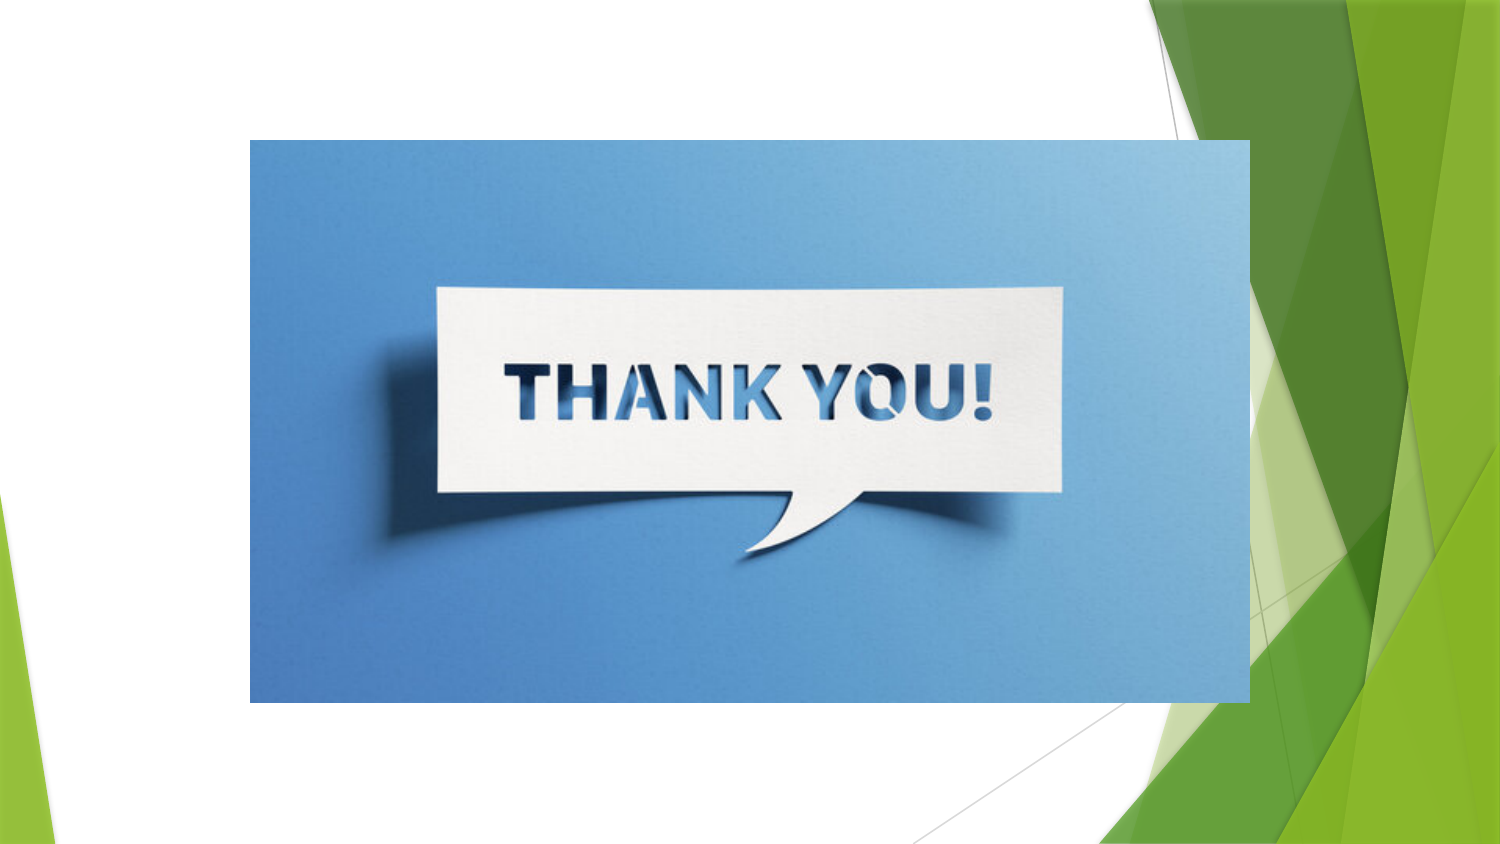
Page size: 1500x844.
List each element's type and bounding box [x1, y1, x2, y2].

picture [250, 140, 1250, 704]
